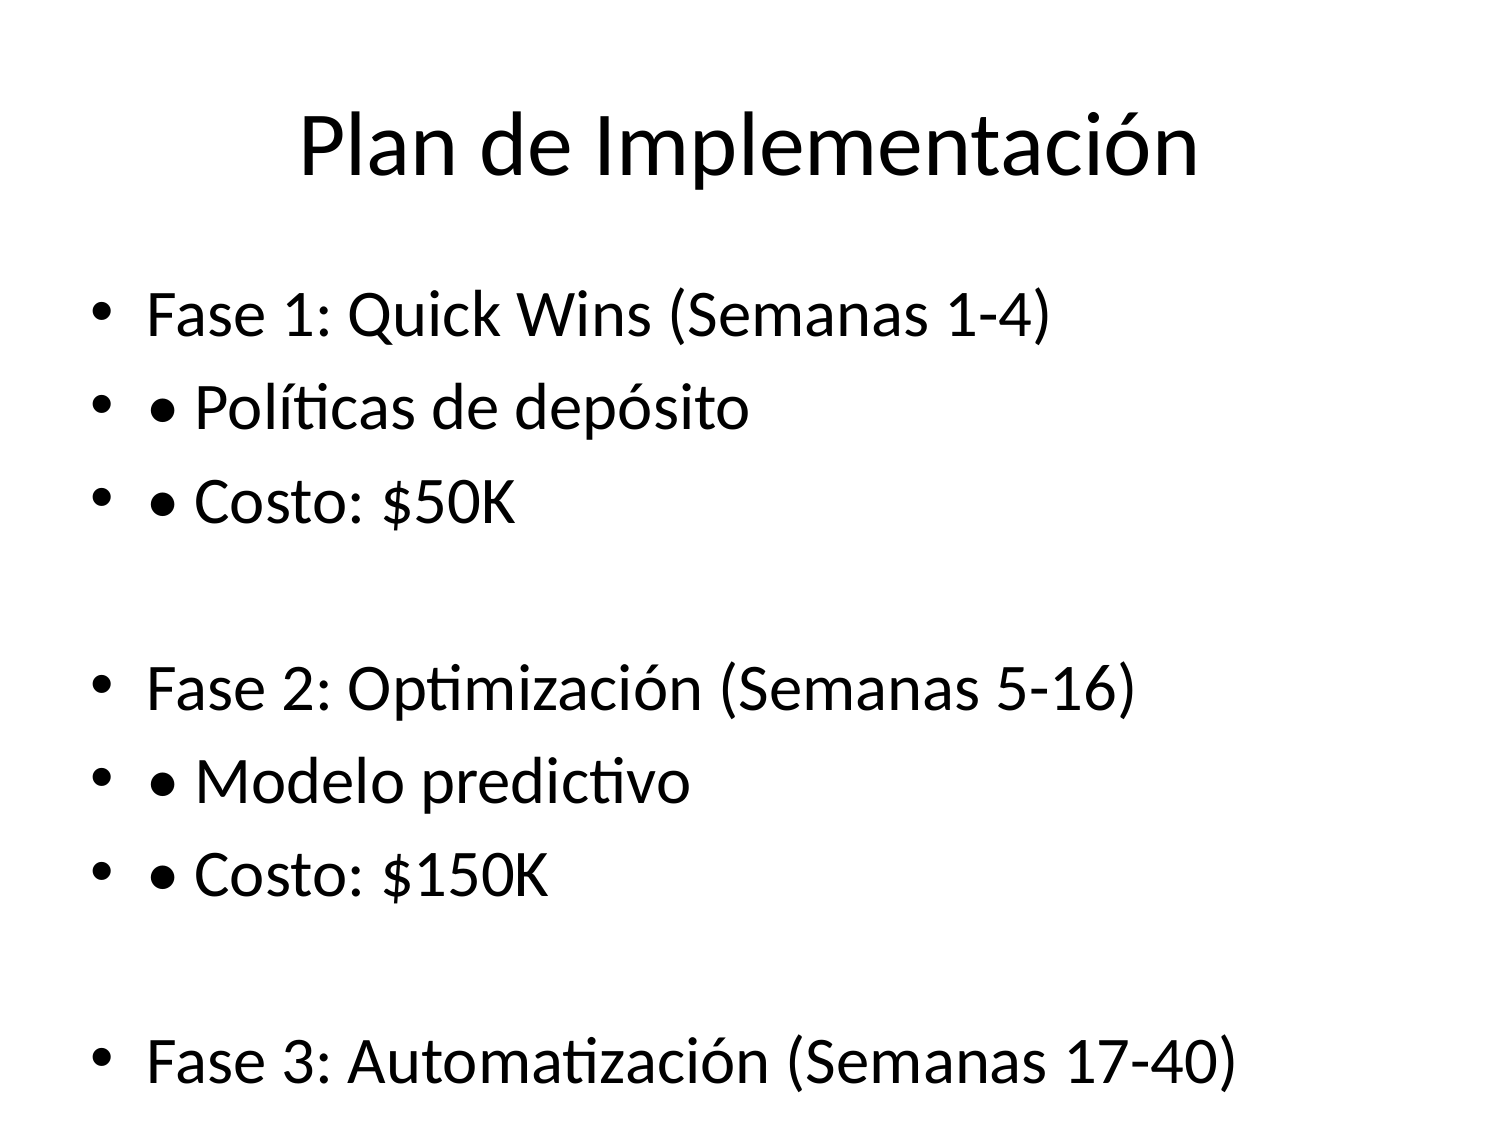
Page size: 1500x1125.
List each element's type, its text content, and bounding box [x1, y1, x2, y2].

title Plan de Implementación [75, 45, 1425, 233]
list Fase 1: Quick Wins (Semanas 1-4) • Políticas de depósito • Costo: $50K Fase 2: Optimización (Semanas 5-16) • Modelo predictivo • Costo: $150K Fase 3: Automatización (Semanas 17-40) • Sistema completo • Costo: $300K [75, 262, 1425, 1005]
